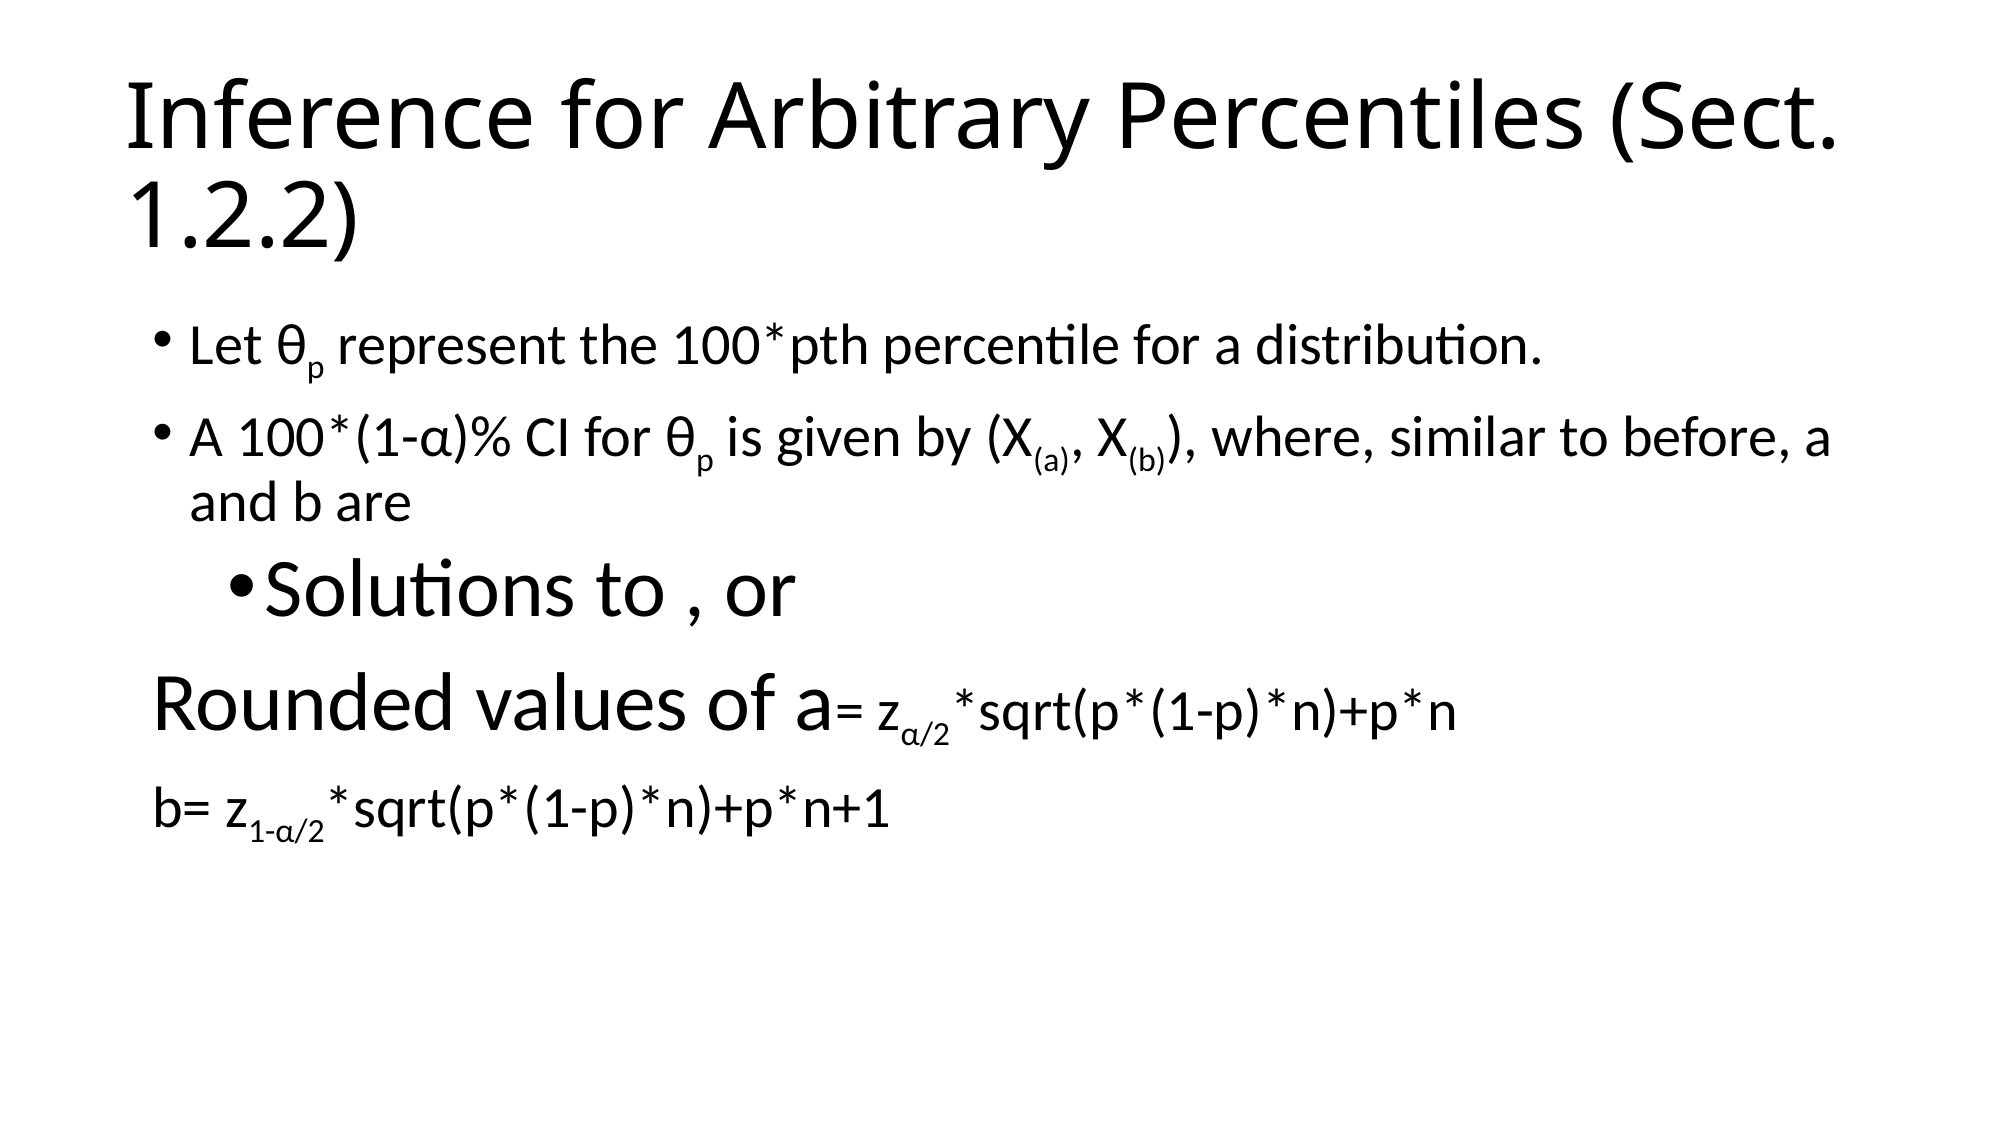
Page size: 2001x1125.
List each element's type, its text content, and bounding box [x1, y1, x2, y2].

title Inference for Arbitrary Percentiles (Sect. 1.2.2) [110, 59, 1863, 278]
